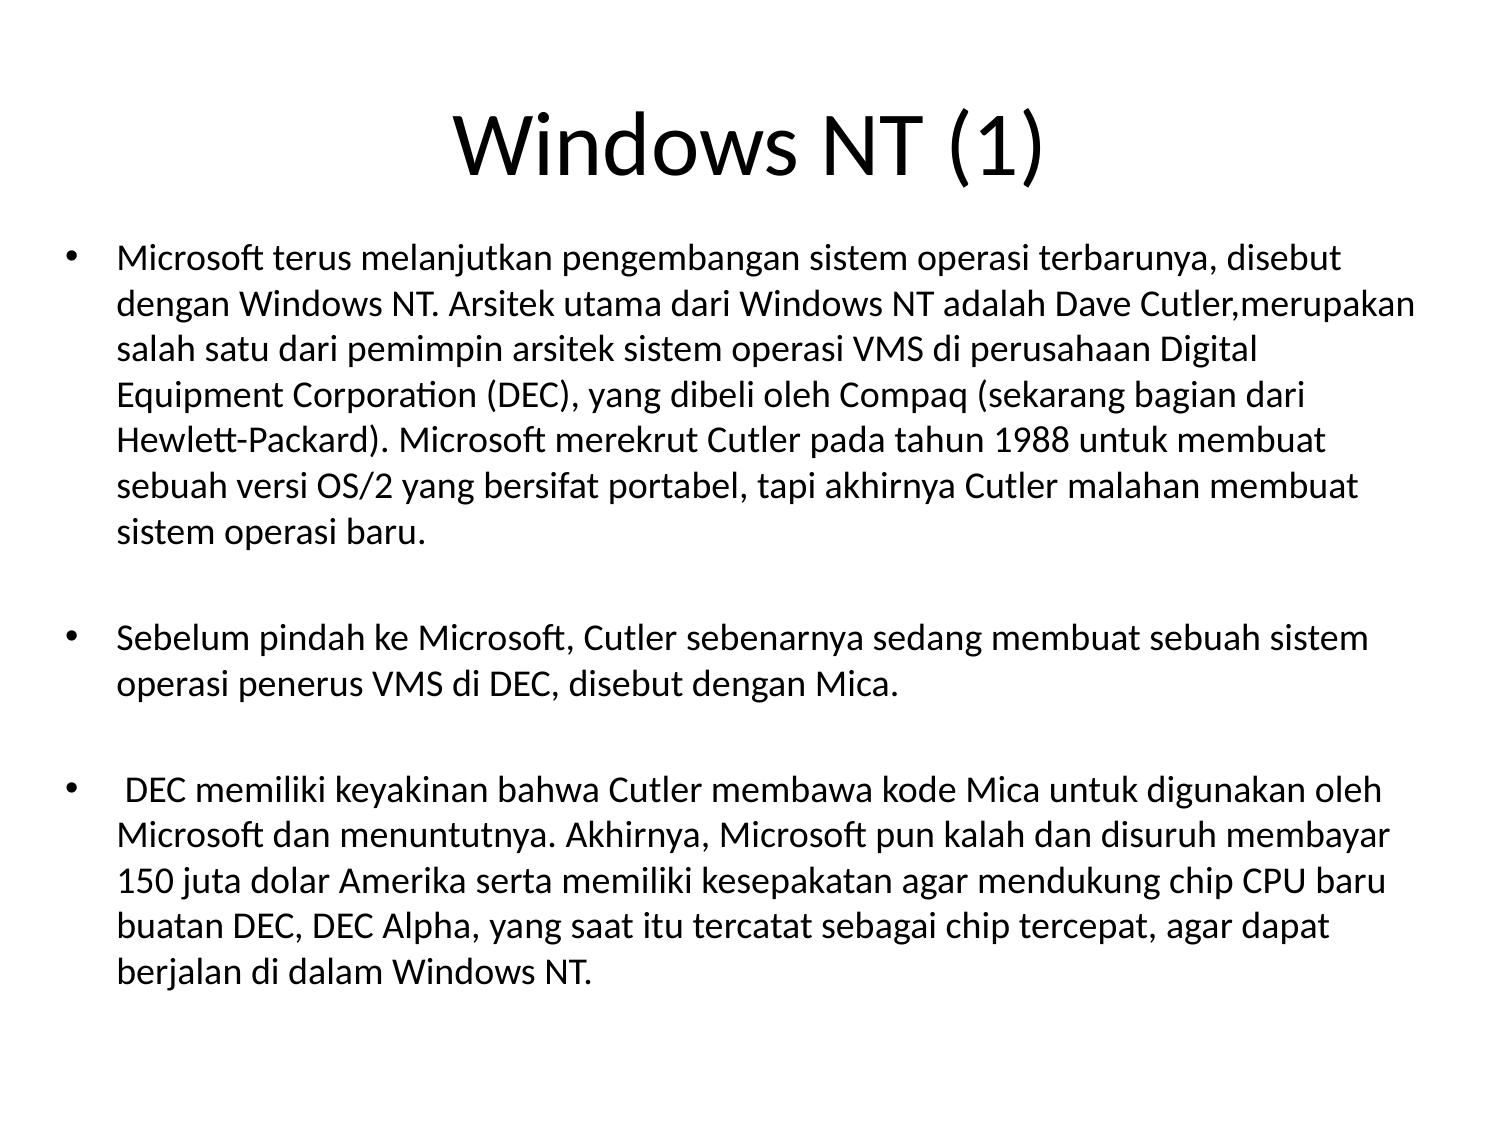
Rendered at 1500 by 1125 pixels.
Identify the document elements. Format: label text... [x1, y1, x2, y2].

list Microsoft terus melanjutkan pengembangan sistem operasi terbarunya, disebut dengan Windows NT. Arsitek utama dari Windows NT adalah Dave Cutler,merupakan salah satu dari pemimpin arsitek sistem operasi VMS di perusahaan Digital Equipment Corporation (DEC), yang dibeli oleh Compaq (sekarang bagian dari Hewlett-Packard). Microsoft merekrut Cutler pada tahun 1988 untuk membuat sebuah versi OS/2 yang bersifat portabel, tapi akhirnya Cutler malahan membuat sistem operasi baru. Sebelum pindah ke Microsoft, Cutler sebenarnya sedang membuat sebuah sistem operasi penerus VMS di DEC, disebut dengan Mica. DEC memiliki keyakinan bahwa Cutler membawa kode Mica untuk digunakan oleh Microsoft dan menuntutnya. Akhirnya, Microsoft pun kalah dan disuruh membayar 150 juta dolar Amerika serta memiliki kesepakatan agar mendukung chip CPU baru buatan DEC, DEC Alpha, yang saat itu tercatat sebagai chip tercepat, agar dapat berjalan di dalam Windows NT. [50, 224, 1450, 1005]
title Windows NT (1) [75, 45, 1425, 224]
